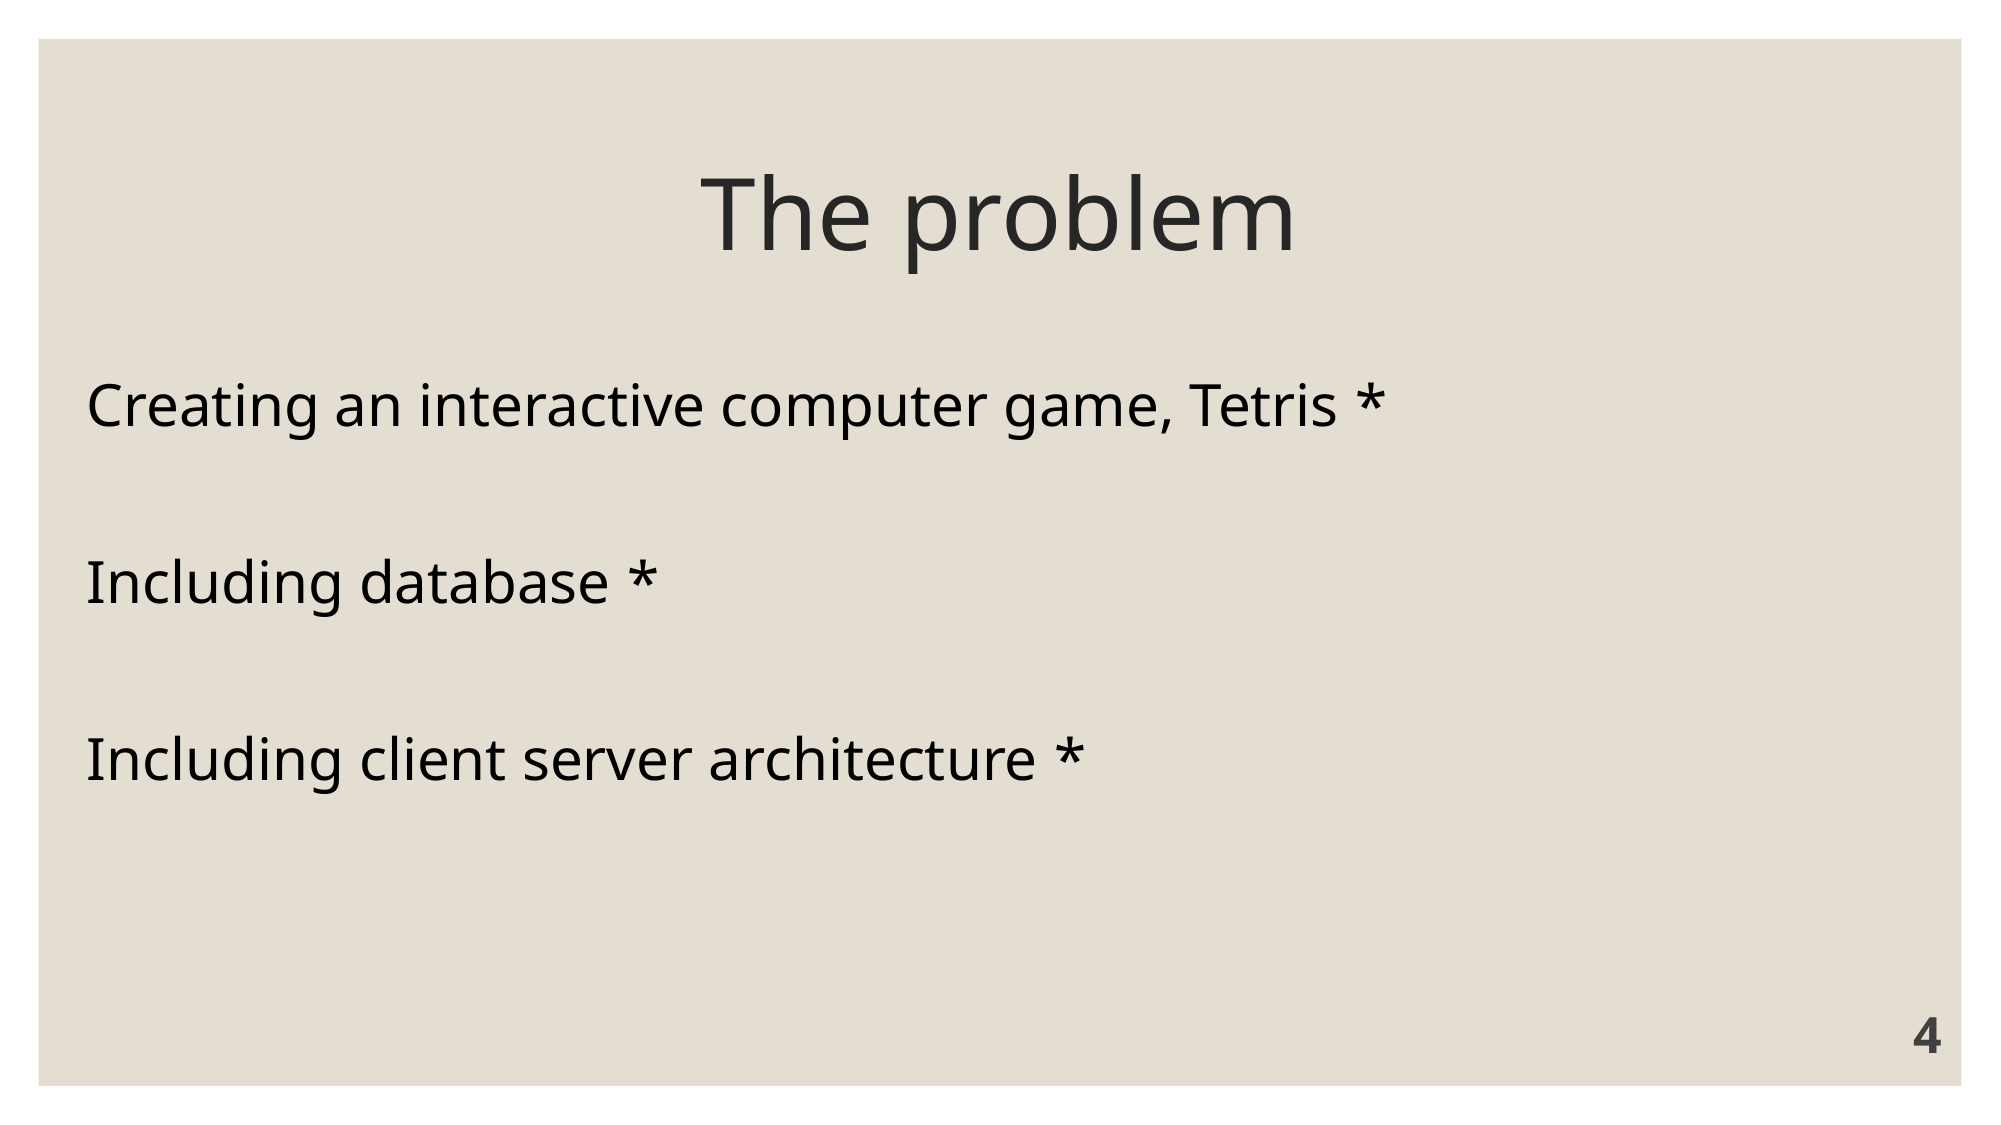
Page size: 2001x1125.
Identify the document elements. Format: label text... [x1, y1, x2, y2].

slide_number 4 [1717, 1034, 1958, 1080]
list * Creating an interactive computer game, Tetris * Including database * Including client server architecture [71, 360, 1722, 1006]
title The problem [174, 105, 1825, 331]
